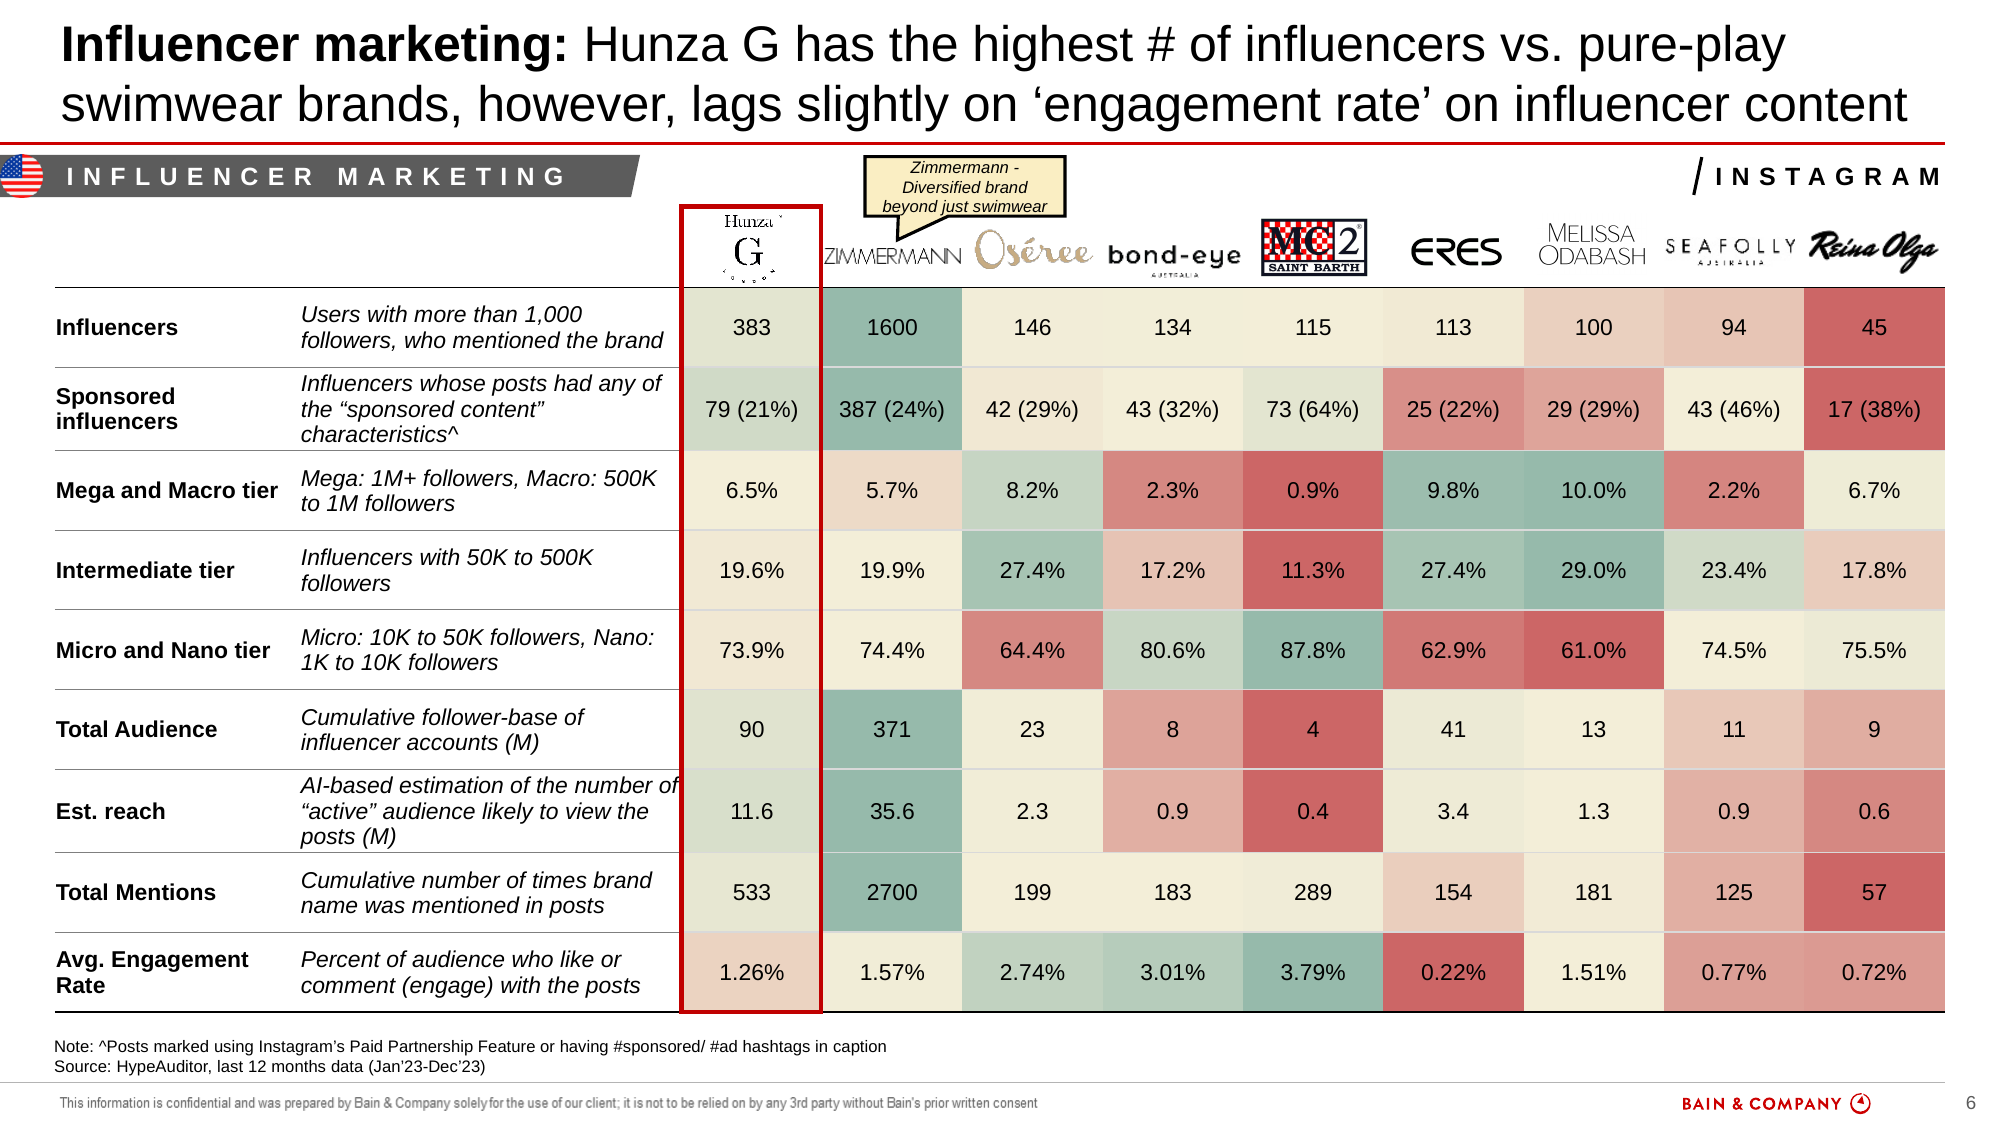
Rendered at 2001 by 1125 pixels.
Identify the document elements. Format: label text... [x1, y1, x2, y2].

table_cell Avg. Engagement Rate [55, 933, 300, 1011]
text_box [43, 154, 641, 198]
table_cell Influencers whose posts had any of the “sponsored content” characteristics^ [300, 368, 681, 450]
table_cell 154 [1383, 853, 1524, 931]
table_cell 11.3% [1243, 531, 1383, 609]
table_cell 4 [1243, 690, 1383, 768]
title Influencer marketing: Hunza G has the highest # of influencers vs. pure-play swimwear brands, however, lags slightly on ‘engagement rate’ on influencer content [54, 0, 1945, 144]
table_cell Mega: 1M+ followers, Macro: 500K to 1M followers [300, 451, 681, 530]
table_cell Total Mentions [55, 853, 300, 932]
table_cell 0.9 [1103, 770, 1243, 852]
table_cell 19.9% [822, 531, 962, 609]
table_cell Influencers with 50K to 500K followers [300, 531, 681, 609]
table_cell 80.6% [1103, 611, 1243, 689]
table_cell 43 (46%) [1664, 368, 1804, 450]
table_cell 8.2% [962, 451, 1103, 529]
table_cell 2.2% [1664, 451, 1804, 529]
table_cell 0.9 [1664, 770, 1804, 852]
table_cell 27.4% [962, 531, 1103, 609]
table_cell 387 (24%) [822, 368, 962, 450]
table_cell Est. reach [55, 770, 300, 852]
table_cell 2700 [822, 853, 962, 931]
text_box Zimmermann - Diversified brand beyond just swimwear [863, 155, 1067, 242]
table_cell 35.6 [822, 770, 962, 852]
table_cell 1.3 [1524, 770, 1664, 852]
table_cell 6.7% [1804, 451, 1945, 529]
table_cell Micro: 10K to 50K followers, Nano: 1K to 10K followers [300, 610, 681, 689]
table_cell 0.77% [1664, 933, 1804, 1011]
table_cell 289 [1243, 853, 1383, 931]
table_cell 74.5% [1664, 611, 1804, 689]
table_cell 3.01% [1103, 933, 1243, 1011]
table_cell 8 [1103, 690, 1243, 768]
table_cell 64.4% [962, 611, 1103, 689]
table_cell 17.2% [1103, 531, 1243, 609]
table_cell 1.57% [822, 933, 962, 1011]
picture [1808, 229, 1941, 275]
table_header 146 [962, 288, 1103, 366]
table_cell 17.8% [1804, 531, 1945, 609]
table_cell 43 (32%) [1103, 368, 1243, 450]
table_header 1600 [822, 288, 962, 366]
table_cell 41 [1383, 690, 1524, 768]
table_cell 10.0% [1524, 451, 1664, 529]
table_header Influencers [55, 288, 300, 367]
table_cell 9.8% [1383, 451, 1524, 529]
picture [974, 228, 1095, 271]
table_cell 0.22% [1383, 933, 1524, 1011]
table_cell 0.9% [1243, 451, 1383, 529]
table_cell 183 [1103, 853, 1243, 931]
table_cell Sponsored influencers [55, 368, 300, 450]
table_cell 2.74% [962, 933, 1103, 1011]
table_cell 3.79% [1243, 933, 1383, 1011]
table_cell 42 (29%) [962, 368, 1103, 450]
table_cell 181 [1524, 853, 1664, 931]
table_header 45 [1804, 288, 1945, 366]
table_cell 25 (22%) [1383, 368, 1524, 450]
table_cell 3.4 [1383, 770, 1524, 852]
picture [1106, 243, 1241, 280]
table_cell 74.4% [822, 611, 962, 689]
table_cell 23 [962, 690, 1103, 768]
table_cell Percent of audience who like or comment (engage) with the posts [300, 933, 681, 1011]
picture [1664, 237, 1797, 267]
table_cell 5.7% [822, 451, 962, 529]
table_header 134 [1103, 288, 1243, 366]
table_cell 75.5% [1804, 611, 1945, 689]
picture [820, 247, 966, 265]
table_header 115 [1243, 288, 1383, 366]
table_cell 17 (38%) [1804, 368, 1945, 450]
table_cell 29.0% [1524, 531, 1664, 609]
table_cell 9 [1804, 690, 1945, 768]
table_cell 57 [1804, 853, 1945, 931]
table_cell Total Audience [55, 690, 300, 769]
table_cell Micro and Nano tier [55, 610, 300, 689]
table_header 94 [1664, 288, 1804, 366]
table_cell 0.4 [1243, 770, 1383, 852]
picture [1410, 238, 1502, 266]
text_box [681, 205, 822, 1013]
picture [1254, 213, 1375, 282]
table_header Users with more than 1,000 followers, who mentioned the brand [300, 288, 681, 367]
picture [718, 214, 786, 283]
table_cell 27.4% [1383, 531, 1524, 609]
table_cell 0.72% [1804, 933, 1945, 1011]
table_cell 13 [1524, 690, 1664, 768]
table_cell 62.9% [1383, 611, 1524, 689]
table_cell Mega and Macro tier [55, 451, 300, 530]
table_cell 0.6 [1804, 770, 1945, 852]
table_cell 87.8% [1243, 611, 1383, 689]
table_cell 125 [1664, 853, 1804, 931]
table_cell Cumulative follower-base of influencer accounts (M) [300, 690, 681, 769]
text_box Note: ^Posts marked using Instagram’s Paid Partnership Feature or having #sponsored/ #ad hashtags in caption Source: HypeAuditor, last 12 months data (Jan’23-Dec’23) [54, 1036, 1946, 1077]
table_cell 23.4% [1664, 531, 1804, 609]
table_cell 11 [1664, 690, 1804, 768]
table_header 113 [1383, 288, 1524, 366]
picture [0, 154, 43, 198]
table_cell AI-based estimation of the number of “active” audience likely to view the posts (M) [300, 770, 681, 852]
table_cell 73 (64%) [1243, 368, 1383, 450]
table_cell Cumulative number of times brand name was mentioned in posts [300, 853, 681, 932]
table_cell Intermediate tier [55, 531, 300, 609]
picture [1536, 213, 1647, 275]
table_cell 1.51% [1524, 933, 1664, 1011]
table_cell 2.3 [962, 770, 1103, 852]
table_cell 29 (29%) [1524, 368, 1664, 450]
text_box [1697, 156, 1946, 196]
table_cell 61.0% [1524, 611, 1664, 689]
table_cell 2.3% [1103, 451, 1243, 529]
picture [51, 1089, 1103, 1119]
table_cell 371 [822, 690, 962, 768]
table_header 100 [1524, 288, 1664, 366]
table_cell 199 [962, 853, 1103, 931]
